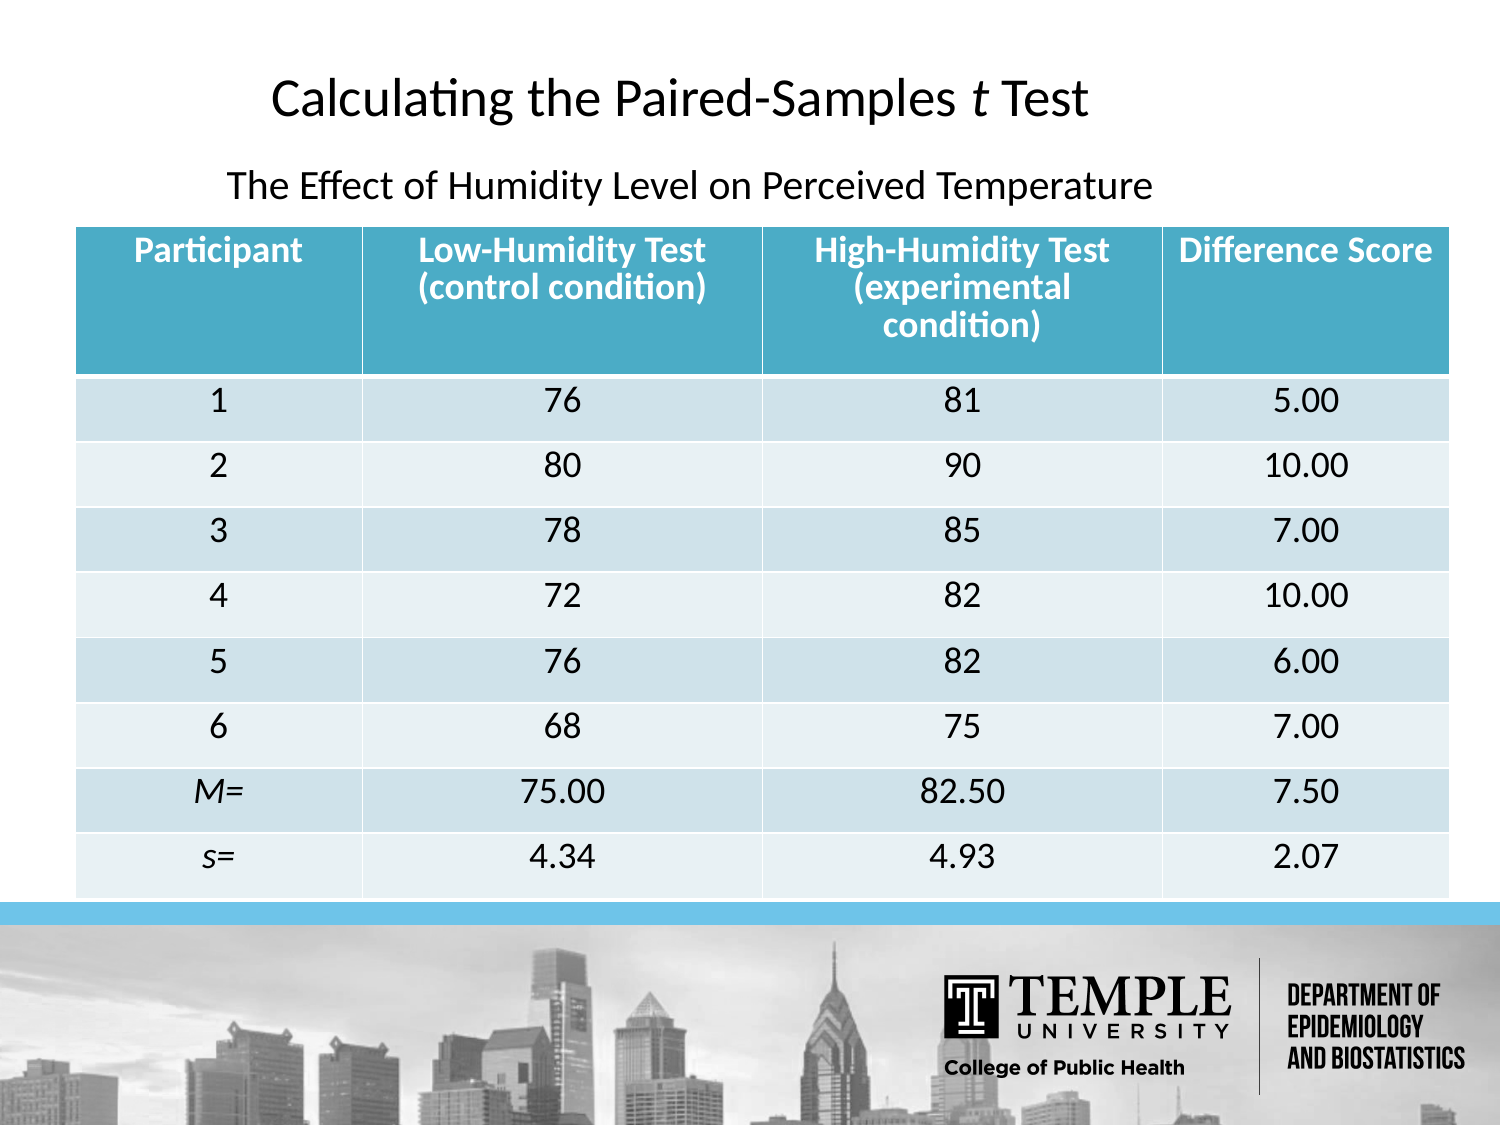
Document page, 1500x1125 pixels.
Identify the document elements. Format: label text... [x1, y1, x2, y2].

table_cell M= [76, 769, 362, 832]
table_cell 76 [363, 379, 762, 441]
table_cell 7.50 [1163, 769, 1449, 832]
table_cell s= [76, 834, 362, 898]
table_cell 7.00 [1163, 508, 1449, 571]
text_box The Effect of Humidity Level on Perceived Temperature [211, 150, 1500, 216]
picture [0, 902, 1500, 1125]
table_cell 82 [763, 638, 1162, 702]
table_cell 85 [763, 508, 1162, 571]
table_cell 10.00 [1163, 443, 1449, 506]
table_cell 6 [76, 704, 362, 767]
table_cell 80 [363, 443, 762, 506]
table_cell 4.34 [363, 834, 762, 898]
table_header Participant [76, 227, 362, 374]
table_cell 90 [763, 443, 1162, 506]
table_header Difference Score [1163, 227, 1449, 374]
table_cell 82.50 [763, 769, 1162, 832]
table_cell 4.93 [763, 834, 1162, 898]
title Calculating the Paired-Samples t Test [106, 53, 1255, 136]
table_cell 4 [76, 573, 362, 637]
table_cell 10.00 [1163, 573, 1449, 637]
table_cell 2.07 [1163, 834, 1449, 898]
table_cell 81 [763, 379, 1162, 441]
table_cell 82 [763, 573, 1162, 637]
table_cell 76 [363, 638, 762, 702]
table_cell 72 [363, 573, 762, 637]
table_cell 75 [763, 704, 1162, 767]
table_cell 3 [76, 508, 362, 571]
table_cell 1 [76, 379, 362, 441]
table_cell 5 [76, 638, 362, 702]
table_cell 68 [363, 704, 762, 767]
table_cell 75.00 [363, 769, 762, 832]
table_cell 5.00 [1163, 379, 1449, 441]
table_cell 7.00 [1163, 704, 1449, 767]
table_cell 6.00 [1163, 638, 1449, 702]
table_header High-Humidity Test (experimental condition) [763, 227, 1162, 374]
table_header Low-Humidity Test (control condition) [363, 227, 762, 374]
table_cell 2 [76, 443, 362, 506]
table_cell 78 [363, 508, 762, 571]
